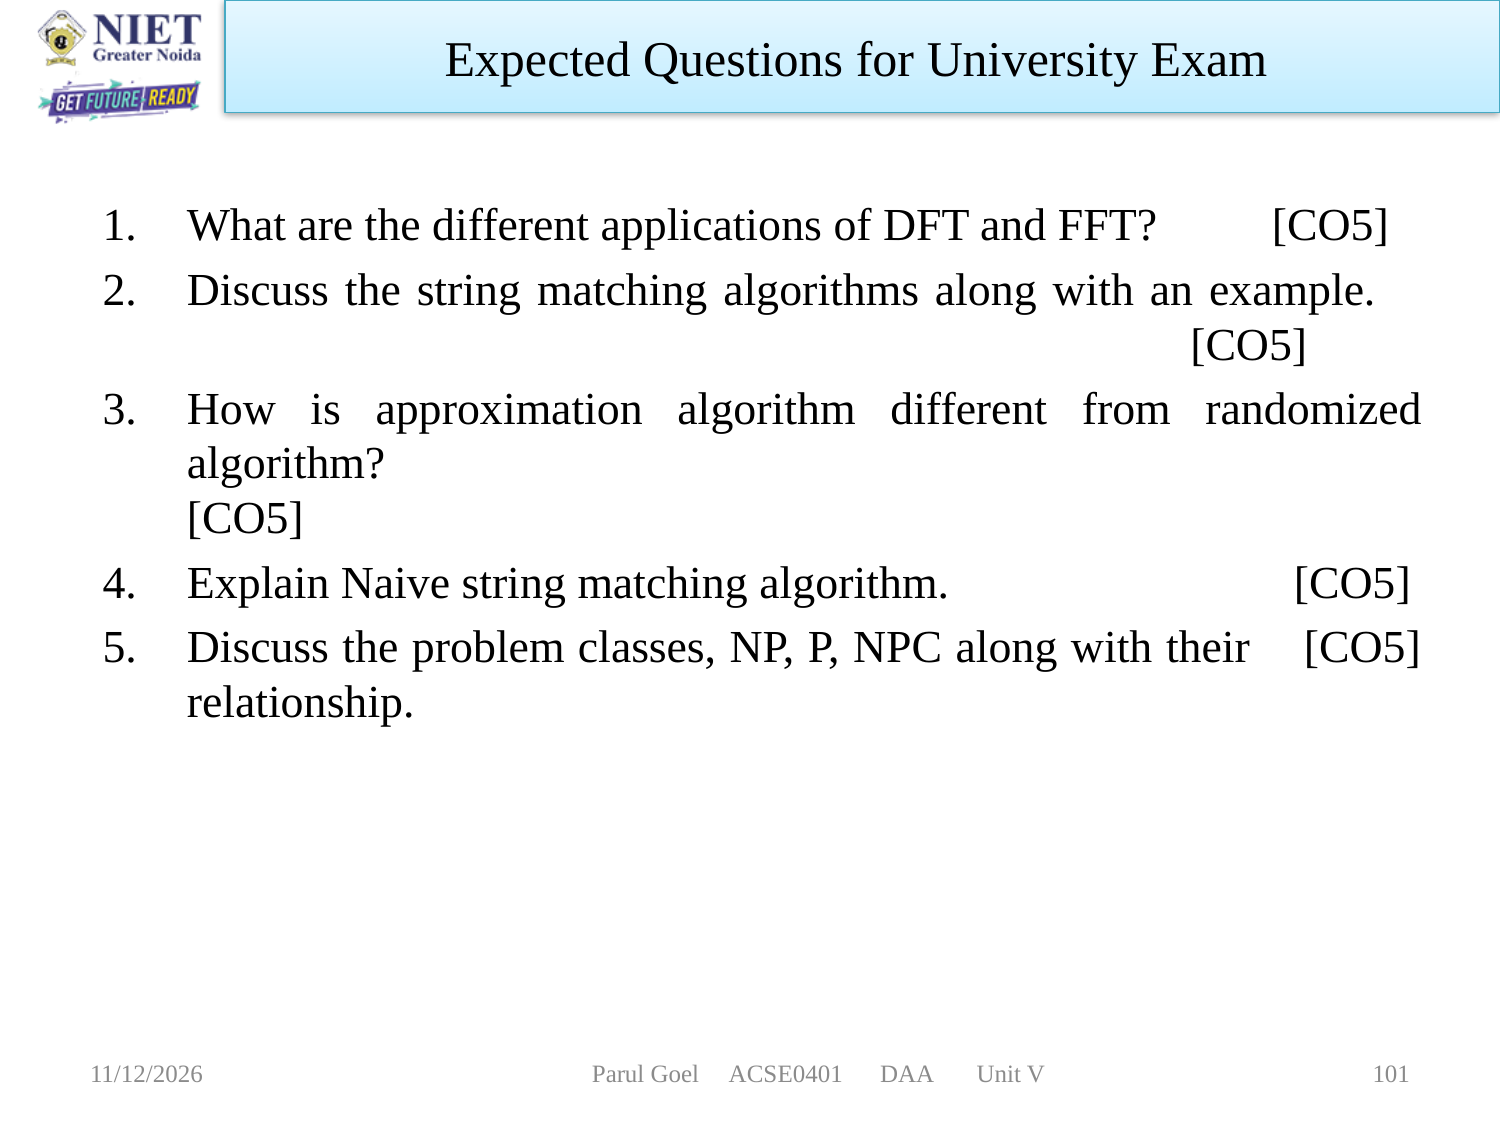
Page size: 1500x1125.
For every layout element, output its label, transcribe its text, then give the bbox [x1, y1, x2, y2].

picture [0, 0, 238, 135]
footer Parul Goel ACSE0401 DAA Unit V [362, 1042, 1074, 1103]
text_box Expected Questions for University Exam [238, 0, 1500, 113]
slide_number 101 [1074, 1042, 1425, 1103]
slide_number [75, 1042, 362, 1103]
list What are the different applications of DFT and FFT? [CO5] Discuss the string matching algorithms along with an example. [CO5] How is approximation algorithm different from randomized algorithm? [CO5] Explain Naive string matching algorithm. [CO5] Discuss the problem classes, NP, P, NPC along with their [CO5] relationship. [87, 187, 1438, 930]
